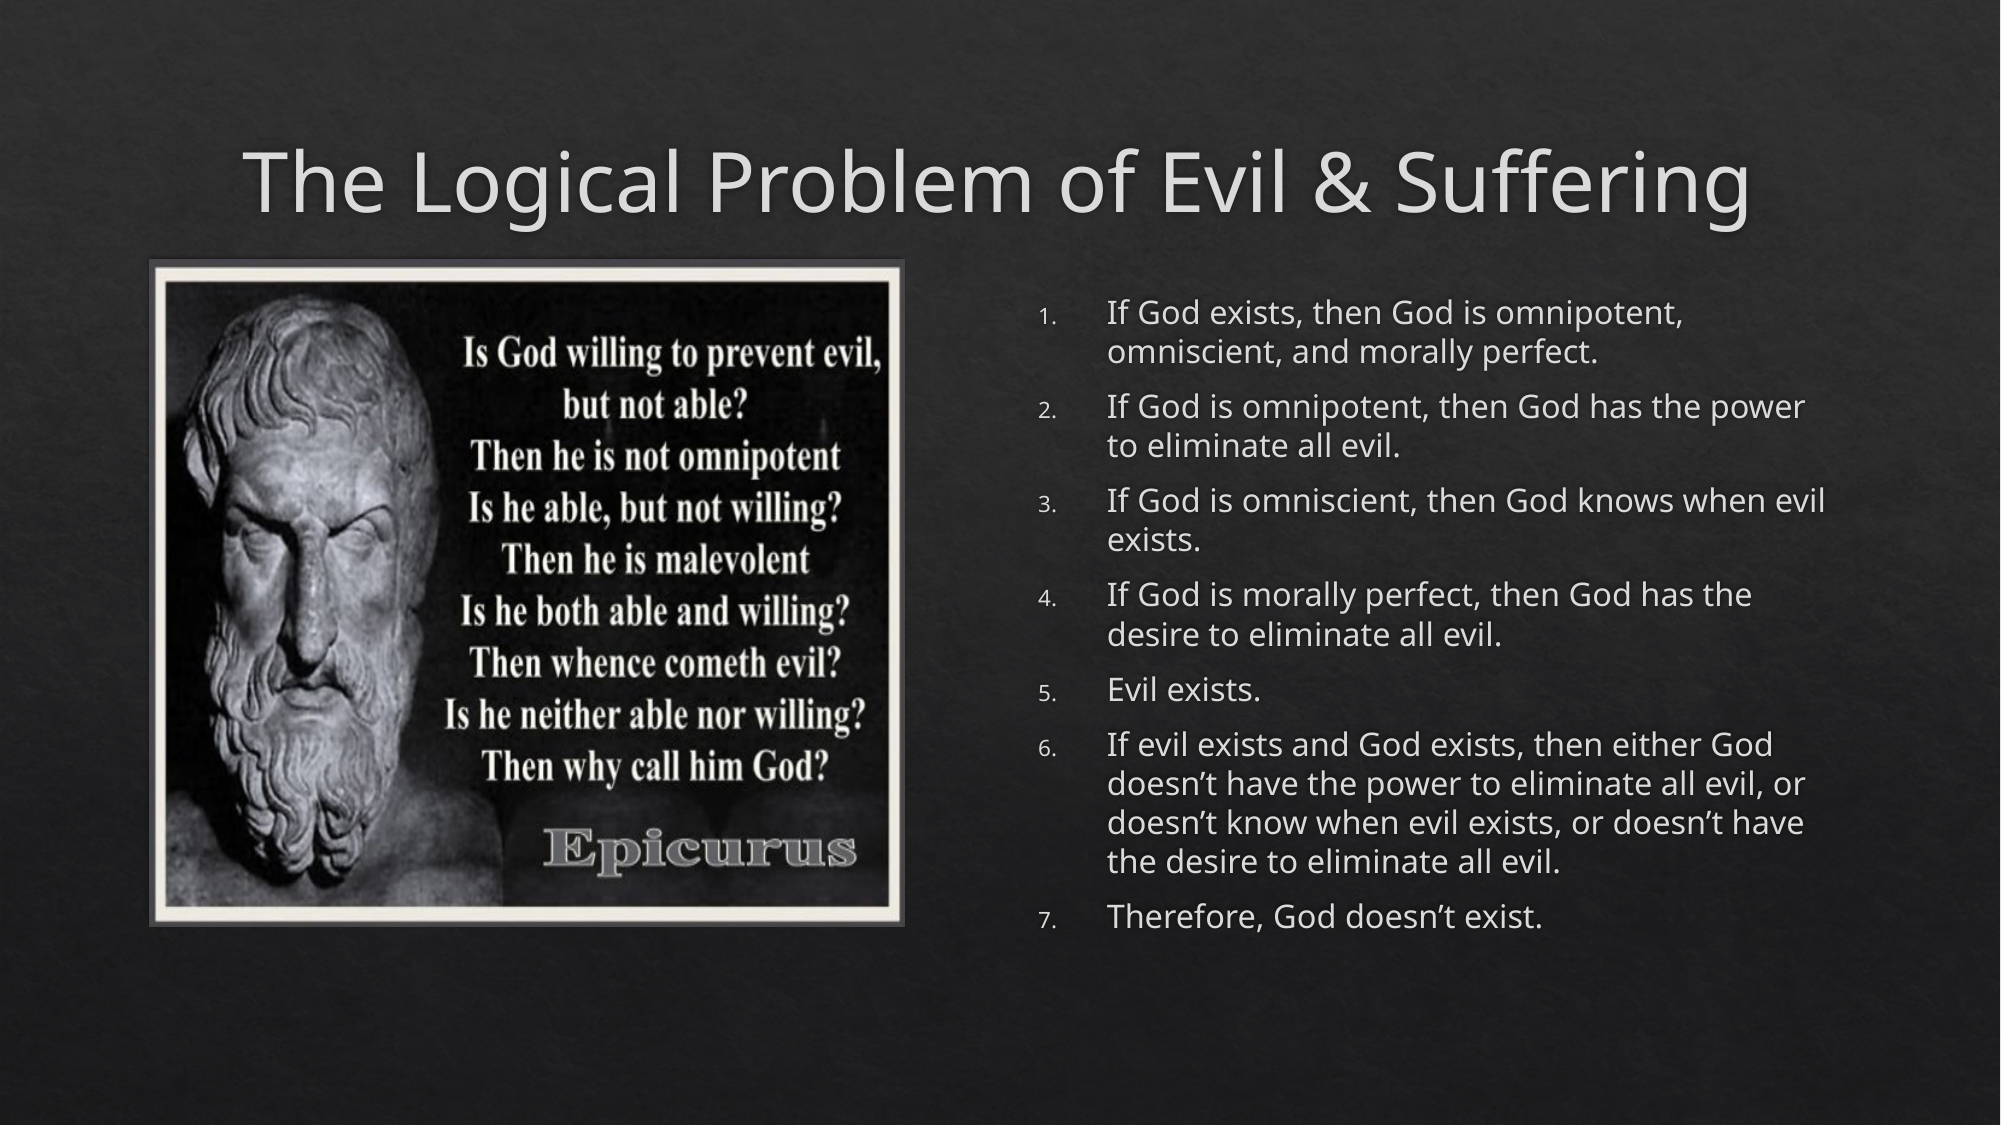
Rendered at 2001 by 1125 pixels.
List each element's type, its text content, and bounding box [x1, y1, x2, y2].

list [149, 258, 905, 927]
list If God exists, then God is omnipotent, omniscient, and morally perfect. If God is omnipotent, then God has the power to eliminate all evil. If God is omniscient, then God knows when evil exists. If God is morally perfect, then God has the desire to eliminate all evil. Evil exists. If evil exists and God exists, then either God doesn’t have the power to eliminate all evil, or doesn’t know when evil exists, or doesn’t have the desire to eliminate all evil. Therefore, God doesn’t exist. [1017, 284, 1849, 950]
title The Logical Problem of Evil & Suffering [149, 99, 1849, 260]
